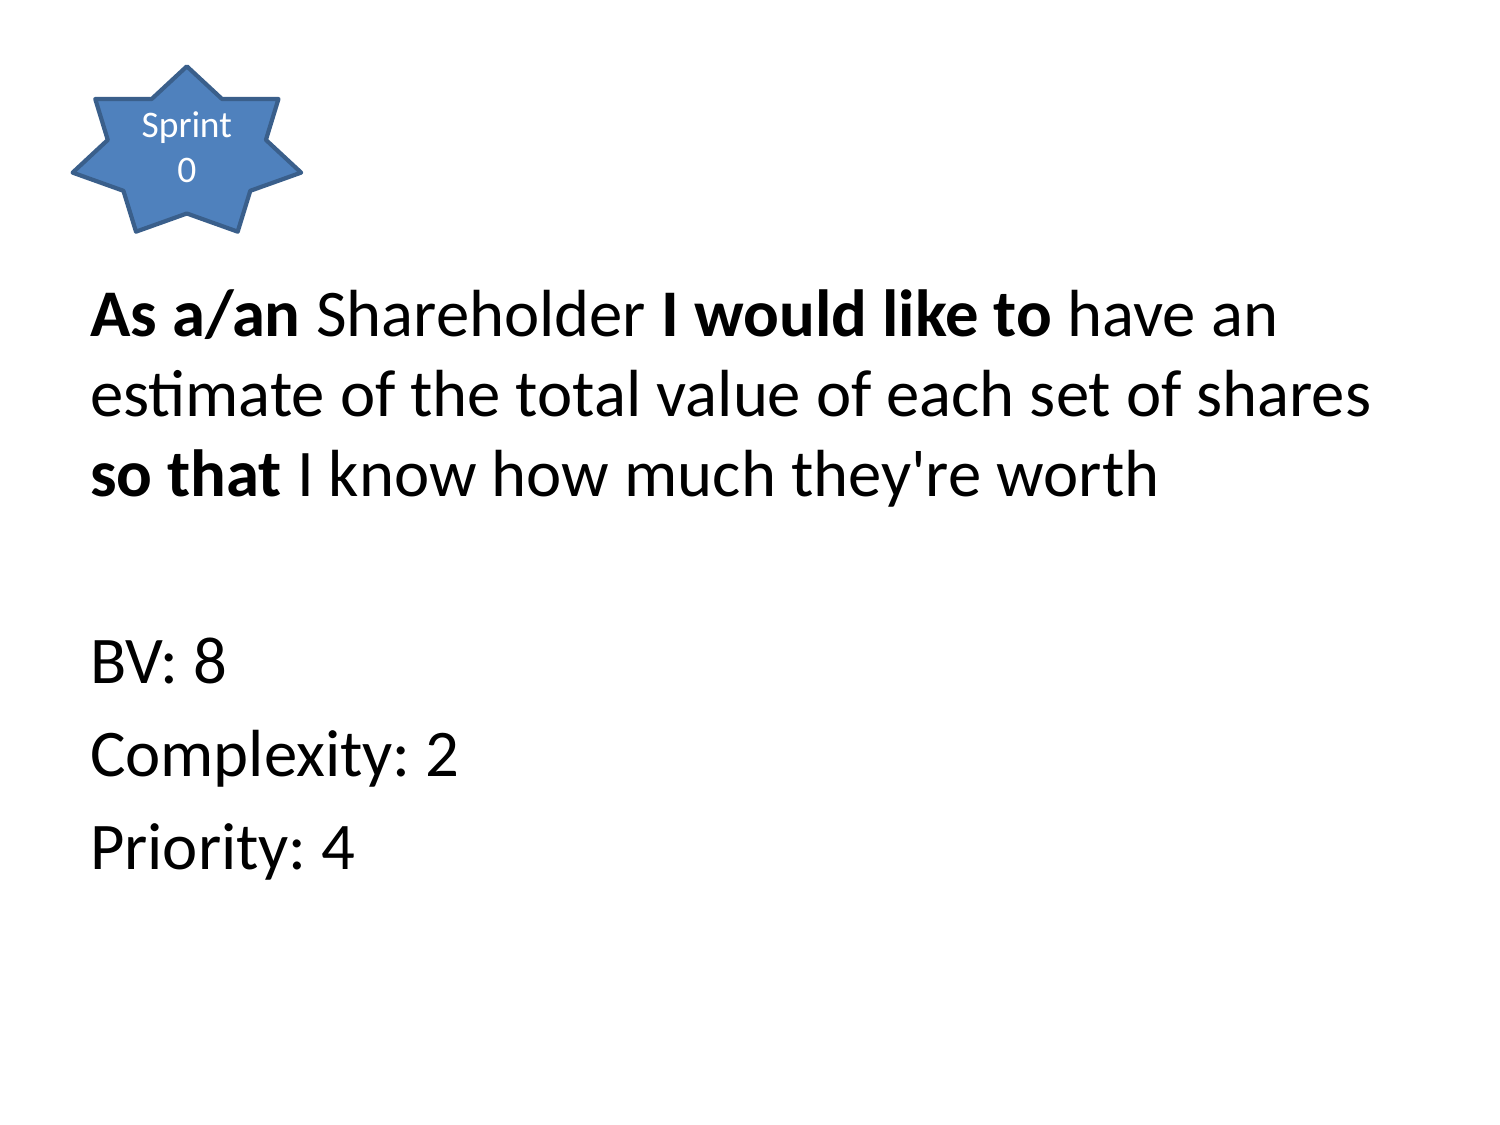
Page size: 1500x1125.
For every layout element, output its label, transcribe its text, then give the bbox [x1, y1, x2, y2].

list As a/an Shareholder I would like to have an estimate of the total value of each set of shares so that I know how much they're worth BV: 8 Complexity: 2 Priority: 4 [75, 262, 1425, 1005]
text_box Sprint 0 [70, 64, 304, 234]
